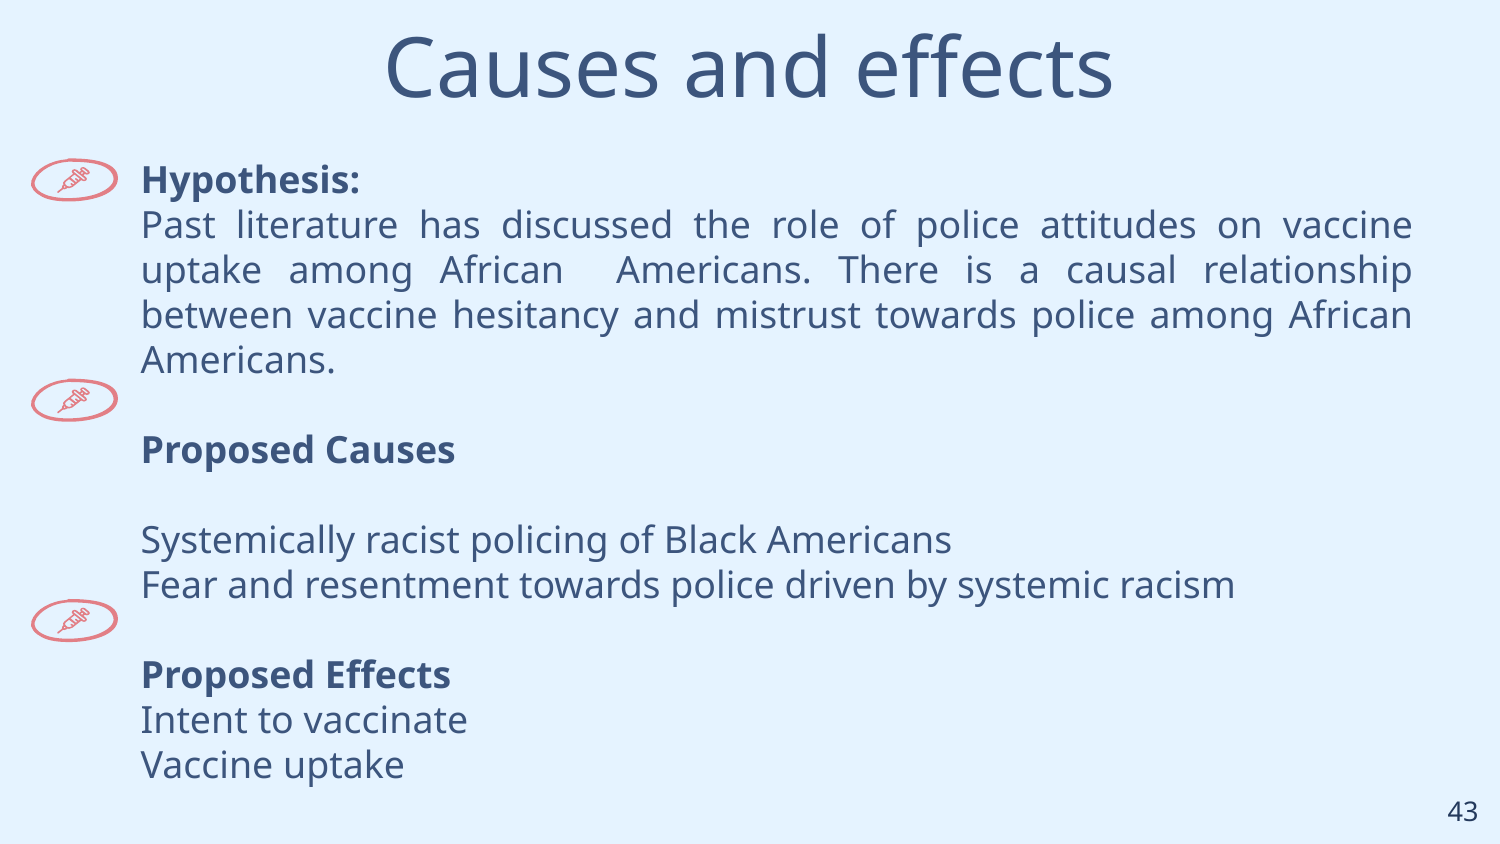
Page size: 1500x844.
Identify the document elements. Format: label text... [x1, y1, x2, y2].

text_box Hypothesis: Past literature has discussed the role of police attitudes on vaccine uptake among African Americans. There is a causal relationship between vaccine hesitancy and mistrust towards police among African Americans. Proposed Causes Systemically racist policing of Black Americans Fear and resentment towards police driven by systemic racism Proposed Effects Intent to vaccinate Vaccine uptake [125, 141, 1430, 844]
slide_number ‹#› [1430, 779, 1494, 844]
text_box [28, 158, 119, 202]
text_box Causes and effects [0, 18, 1500, 129]
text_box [28, 378, 119, 422]
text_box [28, 598, 119, 643]
